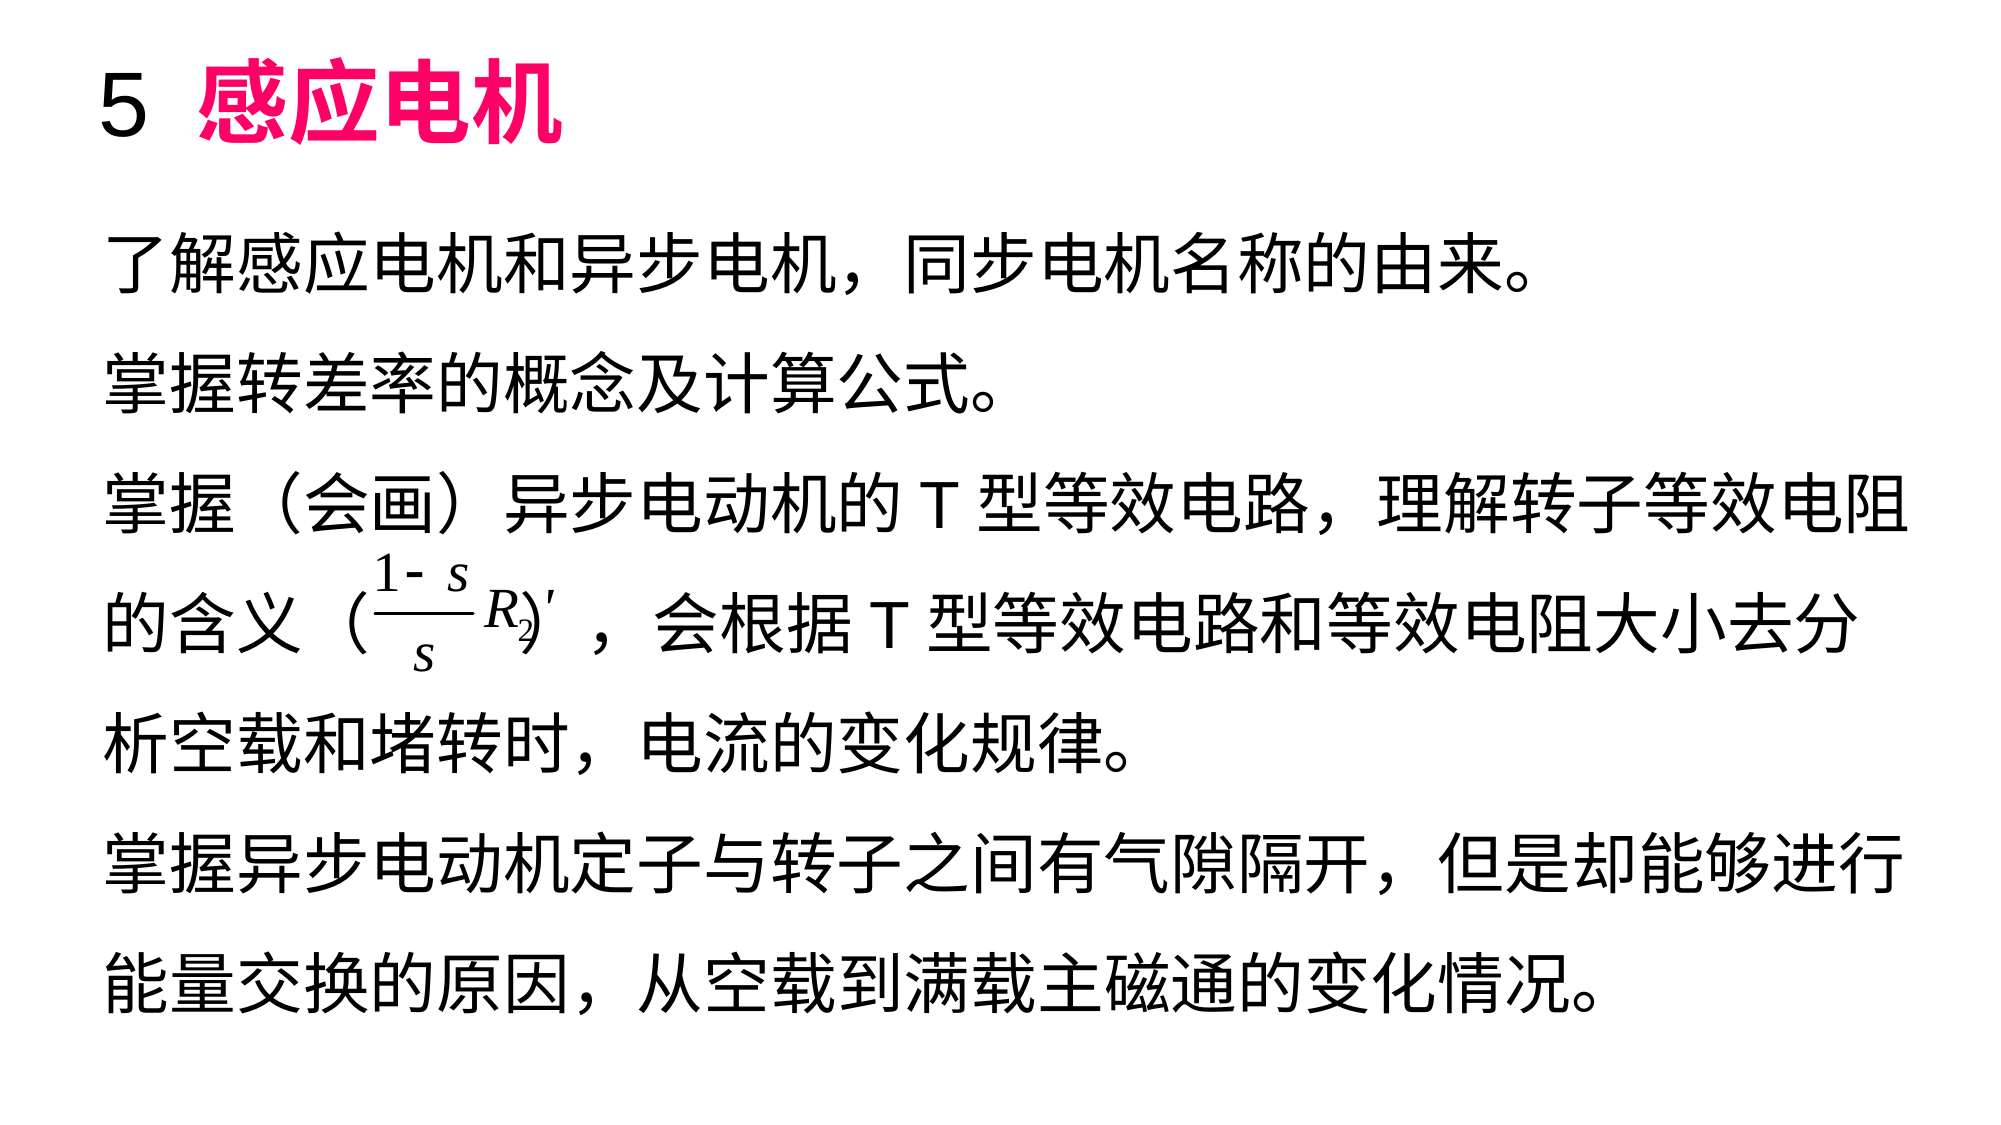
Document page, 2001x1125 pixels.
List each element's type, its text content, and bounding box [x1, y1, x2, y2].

text_box 5 感应电机 [83, 37, 655, 163]
text_box 了解感应电机和异步电机，同步电机名称的由来。 掌握转差率的概念及计算公式。 掌握（会画）异步电动机的T型等效电路，理解转子等效电阻的含义（ ），会根据T型等效电路和等效电阻大小去分析空载和堵转时，电流的变化规律。 掌握异步电动机定子与转子之间有气隙隔开，但是却能够进行能量交换的原因，从空载到满载主磁通的变化情况。 [88, 174, 1938, 1029]
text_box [365, 537, 566, 684]
